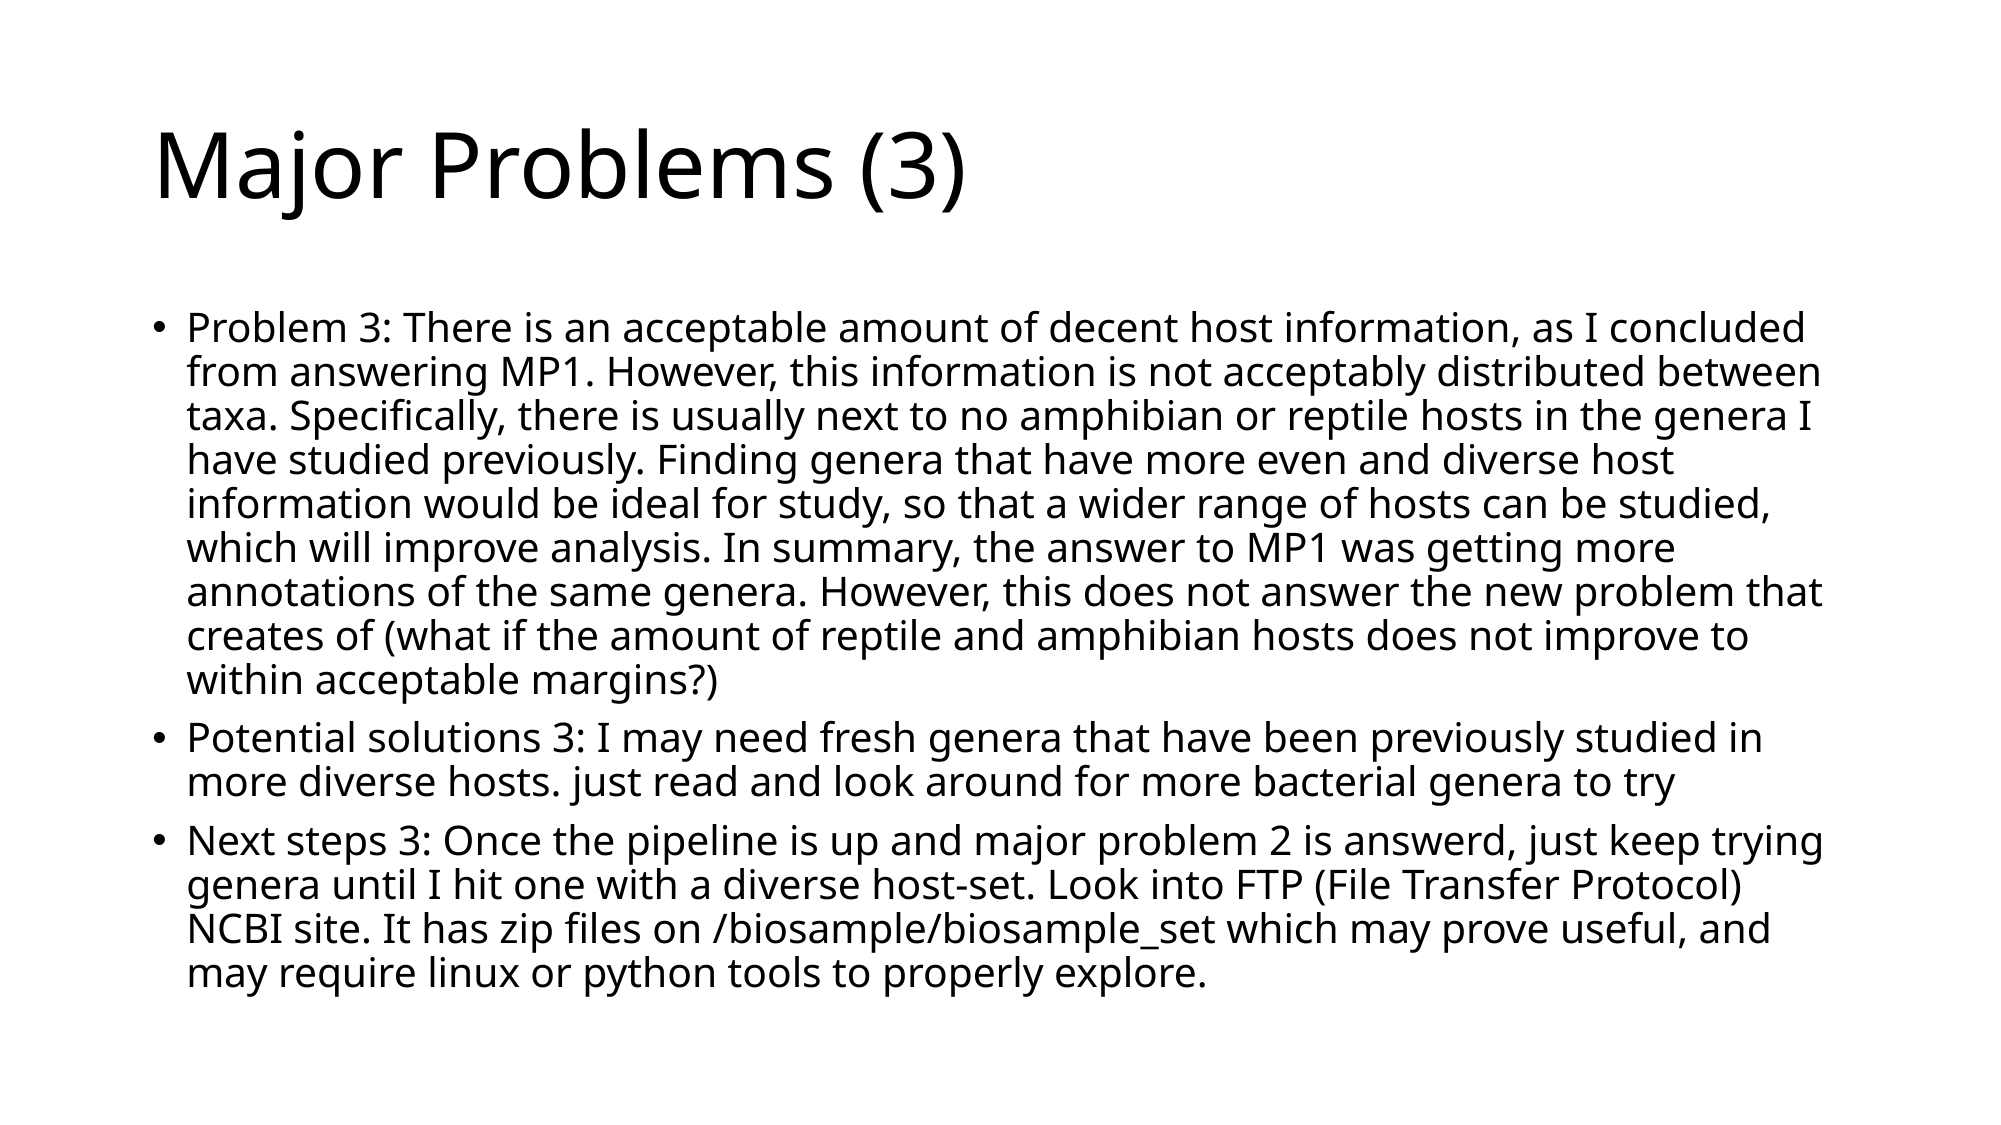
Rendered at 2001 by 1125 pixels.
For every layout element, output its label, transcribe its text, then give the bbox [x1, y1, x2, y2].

list Problem 3: There is an acceptable amount of decent host information, as I concluded from answering MP1. However, this information is not acceptably distributed between taxa. Specifically, there is usually next to no amphibian or reptile hosts in the genera I have studied previously. Finding genera that have more even and diverse host information would be ideal for study, so that a wider range of hosts can be studied, which will improve analysis. In summary, the answer to MP1 was getting more annotations of the same genera. However, this does not answer the new problem that creates of (what if the amount of reptile and amphibian hosts does not improve to within acceptable margins?) Potential solutions 3: I may need fresh genera that have been previously studied in more diverse hosts. just read and look around for more bacterial genera to try Next steps 3: Once the pipeline is up and major problem 2 is answerd, just keep trying genera until I hit one with a diverse host-set. Look into FTP (File Transfer Protocol) NCBI site. It has zip files on /biosample/biosample_set which may prove useful, and may require linux or python tools to properly explore. [137, 299, 1863, 1014]
title Major Problems (3) [137, 59, 1863, 278]
